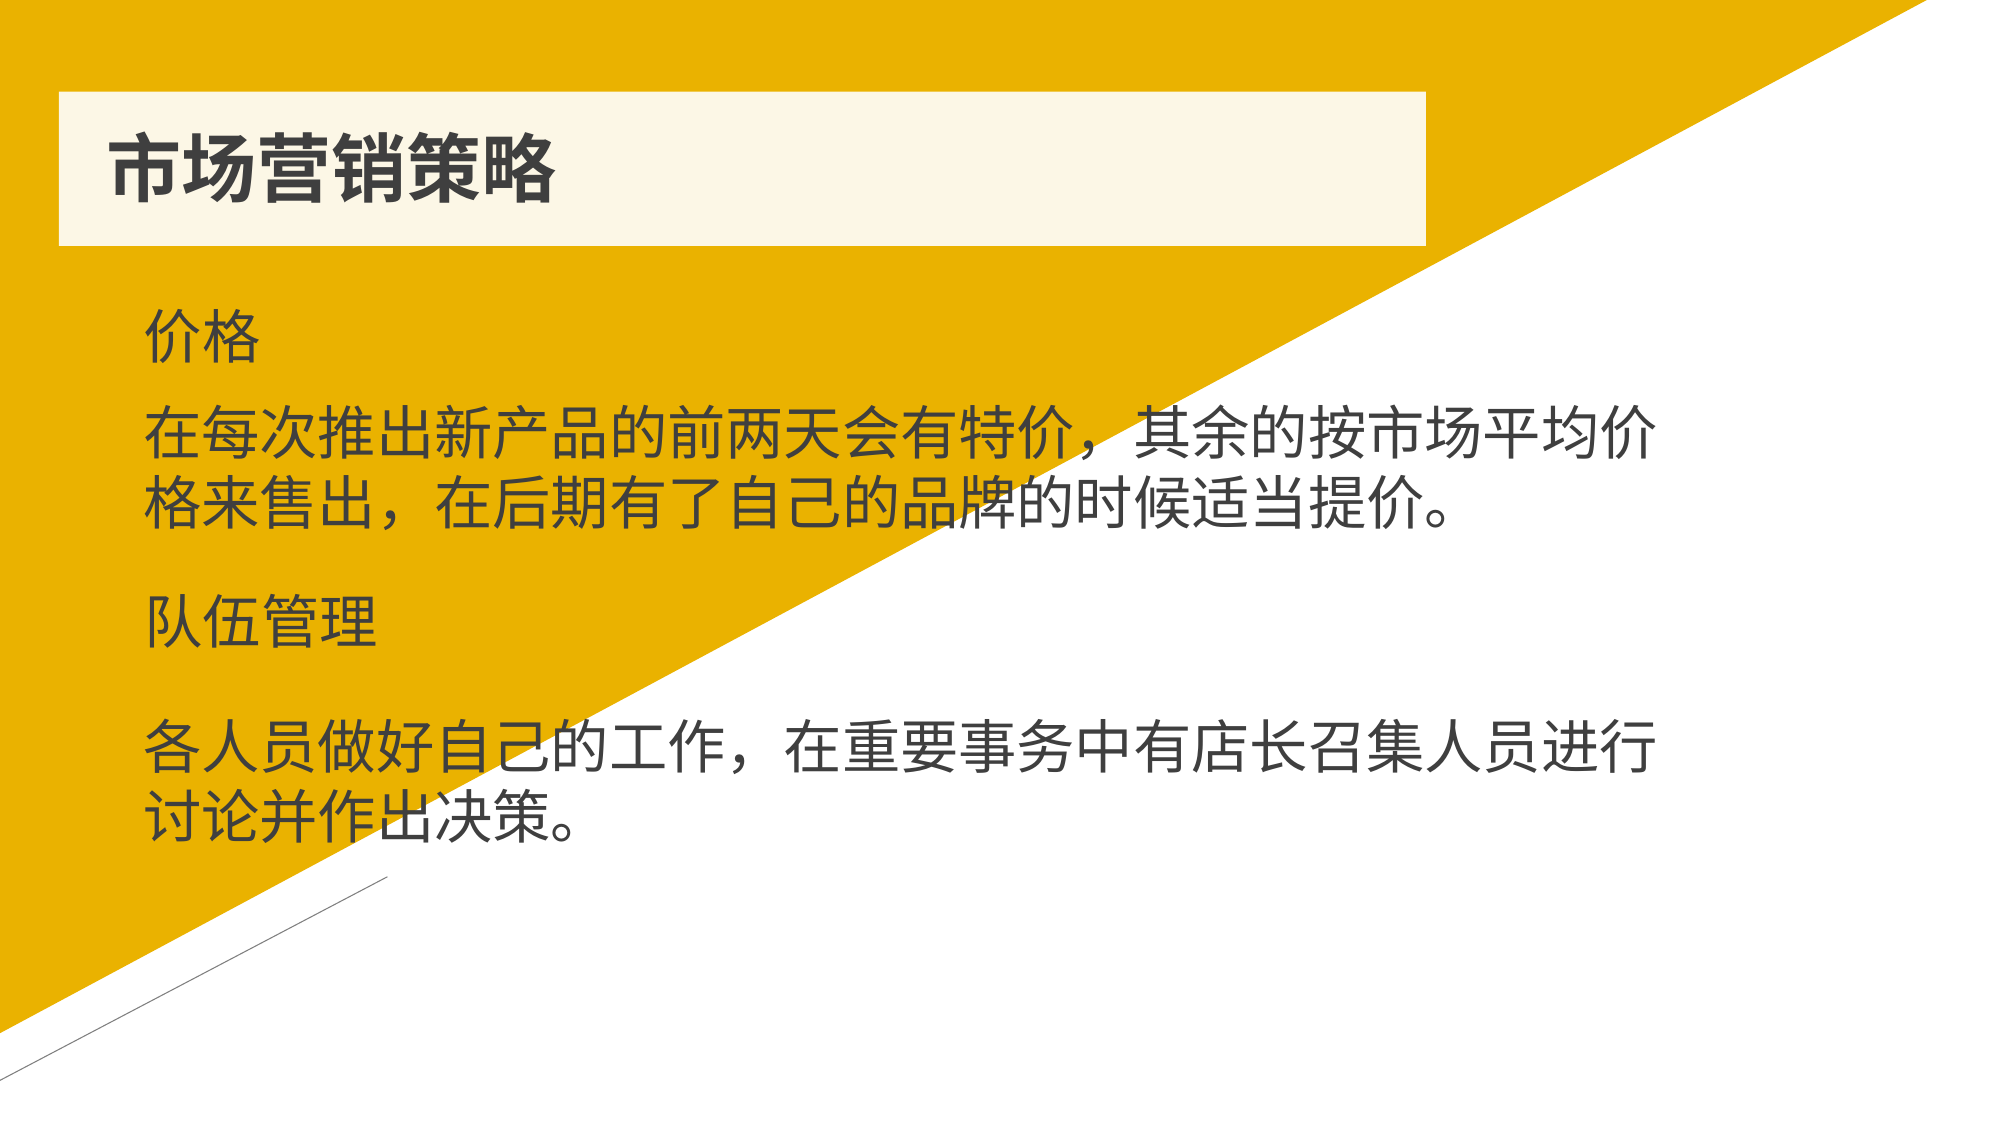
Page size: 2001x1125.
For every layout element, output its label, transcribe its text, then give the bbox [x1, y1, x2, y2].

text_box 价格 [129, 292, 276, 378]
text_box 队伍管理 [129, 577, 393, 663]
title 市场营销策略 [58, 91, 1426, 246]
text_box 各人员做好自己的工作，在重要事务中有店长召集人员进行讨论并作出决策。 [128, 703, 1700, 858]
text_box 在每次推出新产品的前两天会有特价，其余的按市场平均价格来售出，在后期有了自己的品牌的时候适当提价。 [128, 388, 1700, 544]
